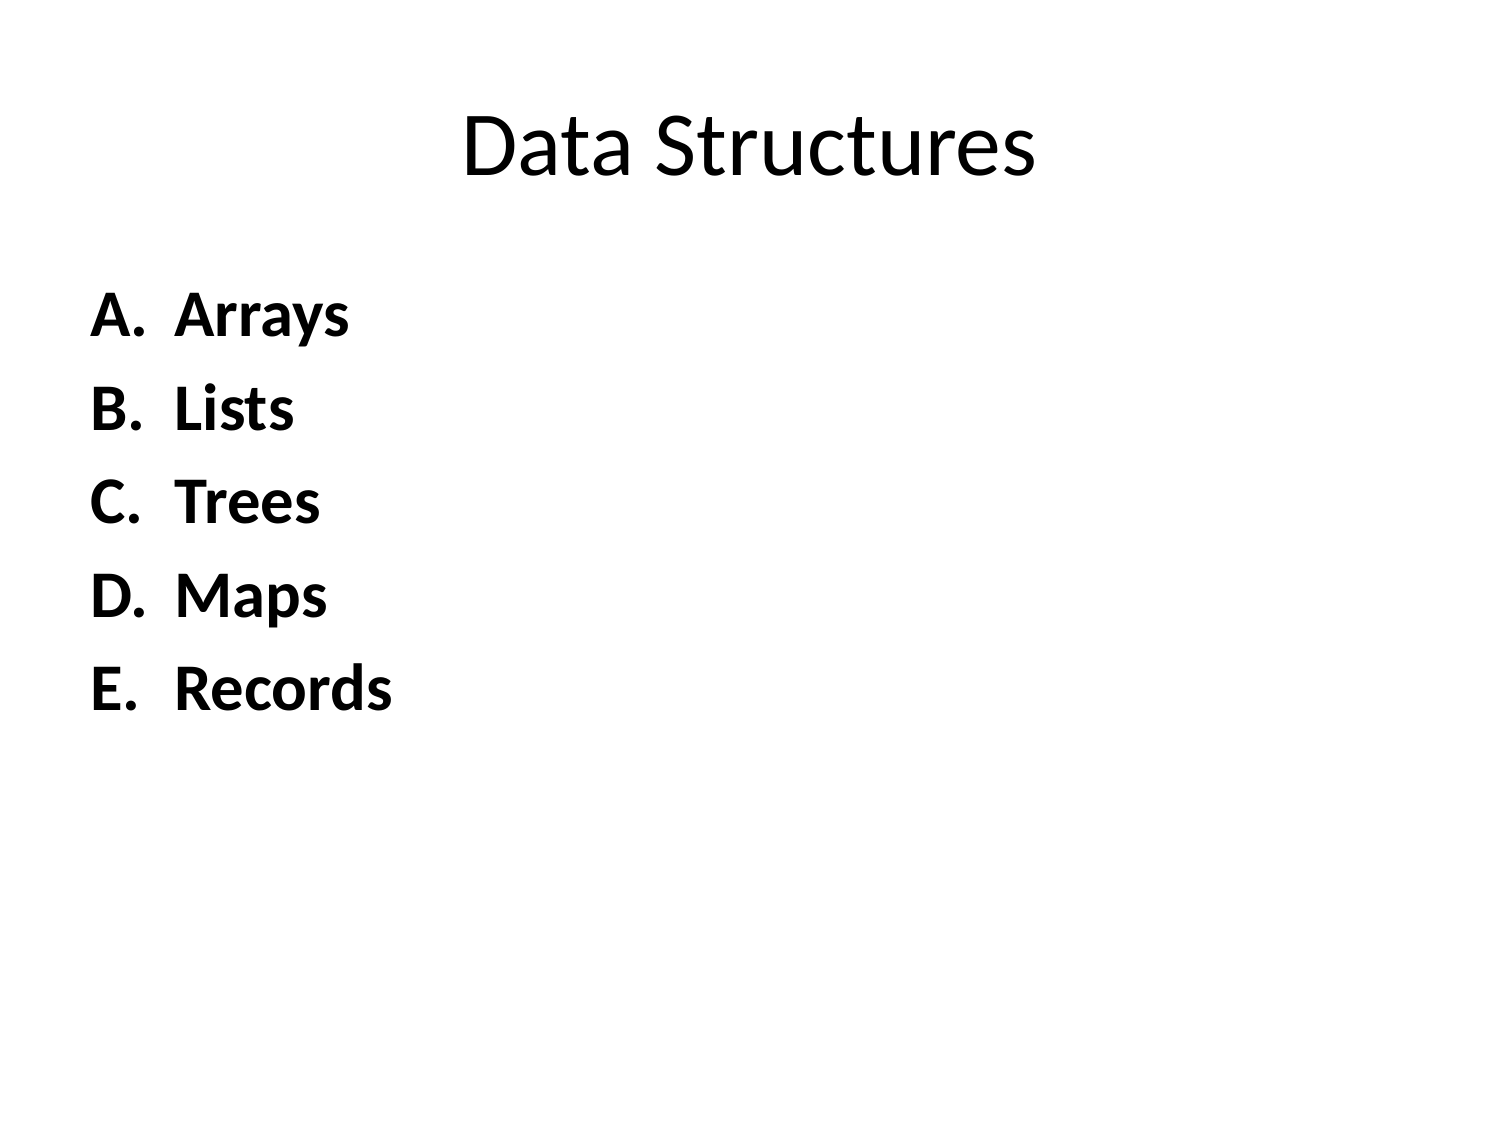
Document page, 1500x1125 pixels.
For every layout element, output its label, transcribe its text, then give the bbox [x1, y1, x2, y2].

list Arrays Lists Trees Maps Records [75, 262, 1425, 1005]
title Data Structures [75, 45, 1425, 233]
